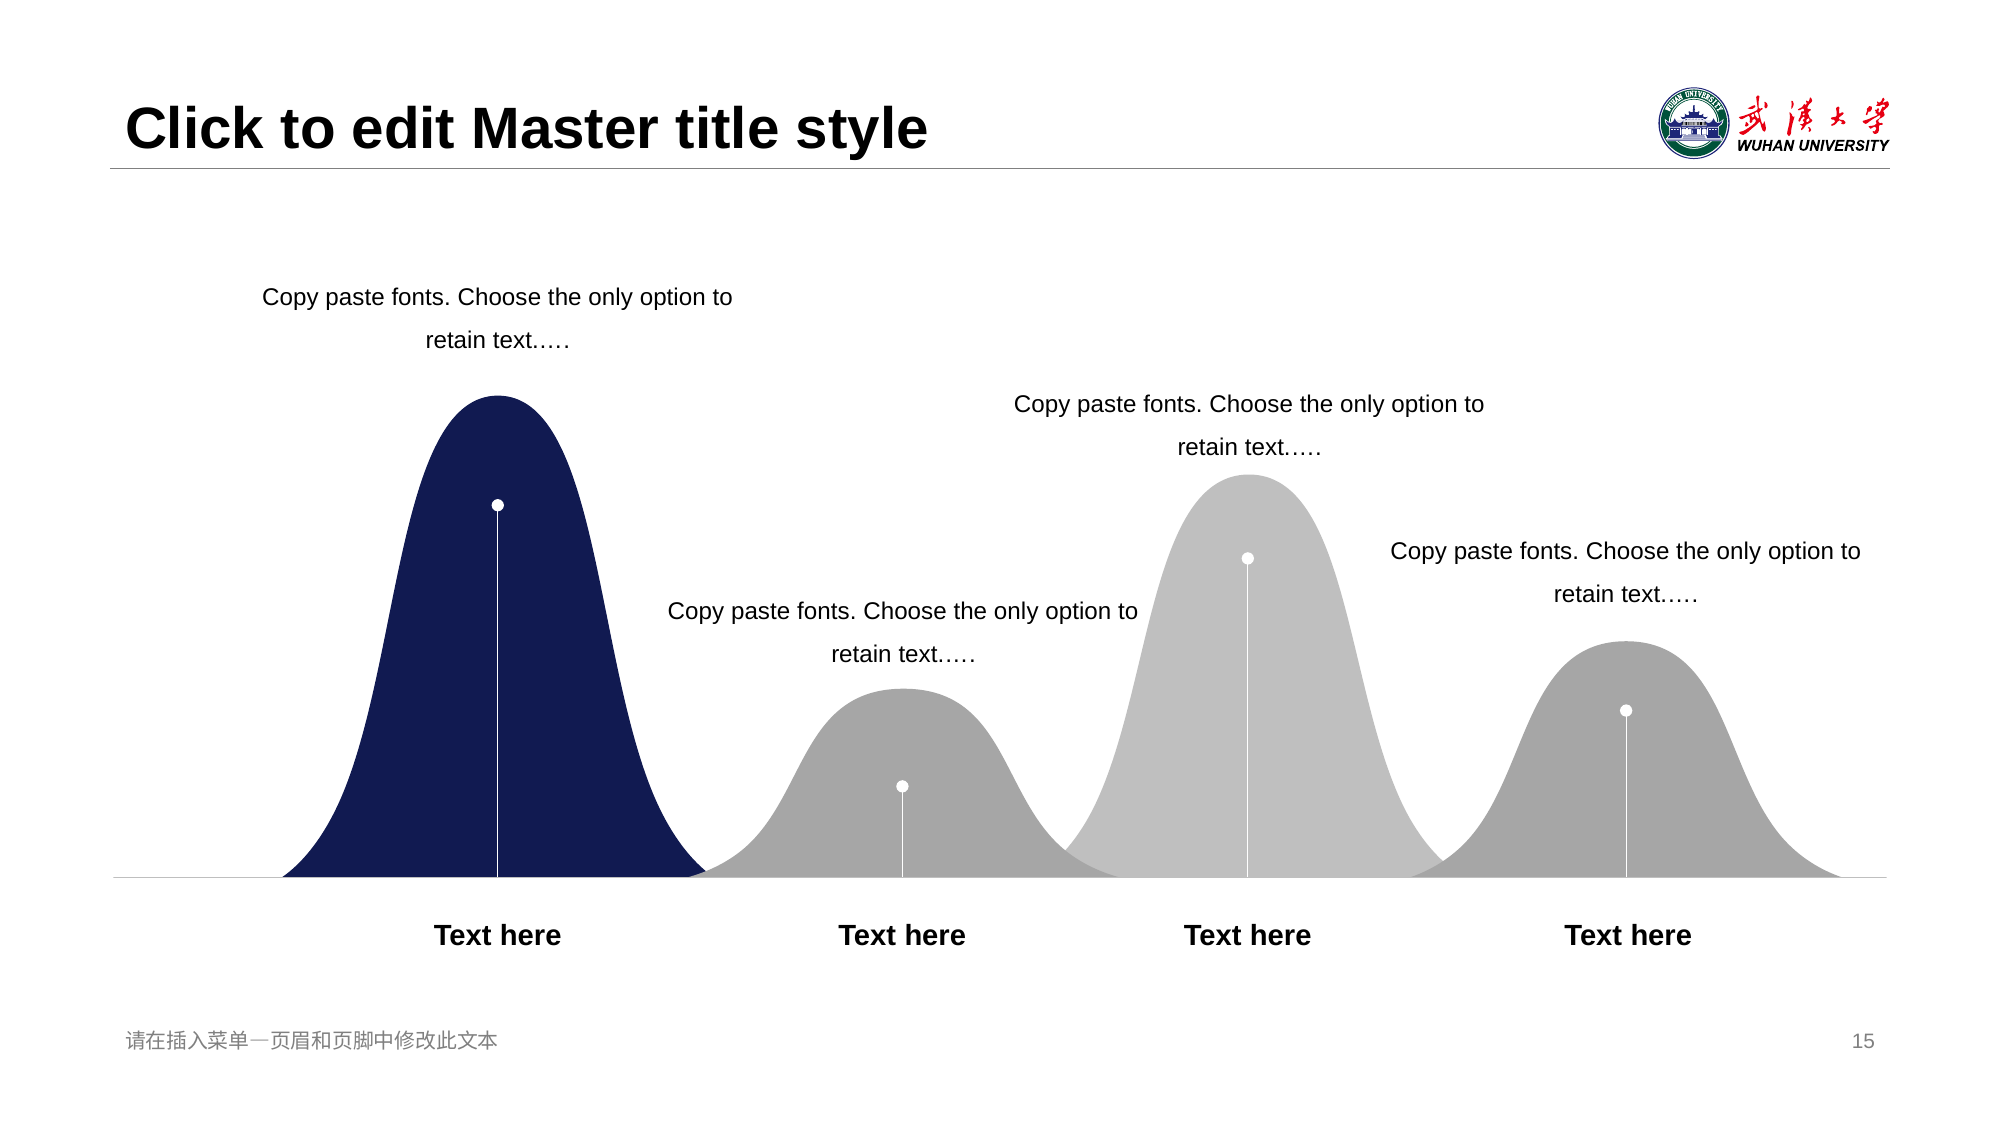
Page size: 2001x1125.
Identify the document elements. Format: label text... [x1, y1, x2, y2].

title Click to edit Master title style [109, 0, 1890, 169]
footer 请在插入菜单—页眉和页脚中修改此文本 [109, 1023, 790, 1058]
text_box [241, 878, 1883, 977]
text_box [241, 259, 1883, 877]
slide_number 15 [1412, 1023, 1890, 1058]
